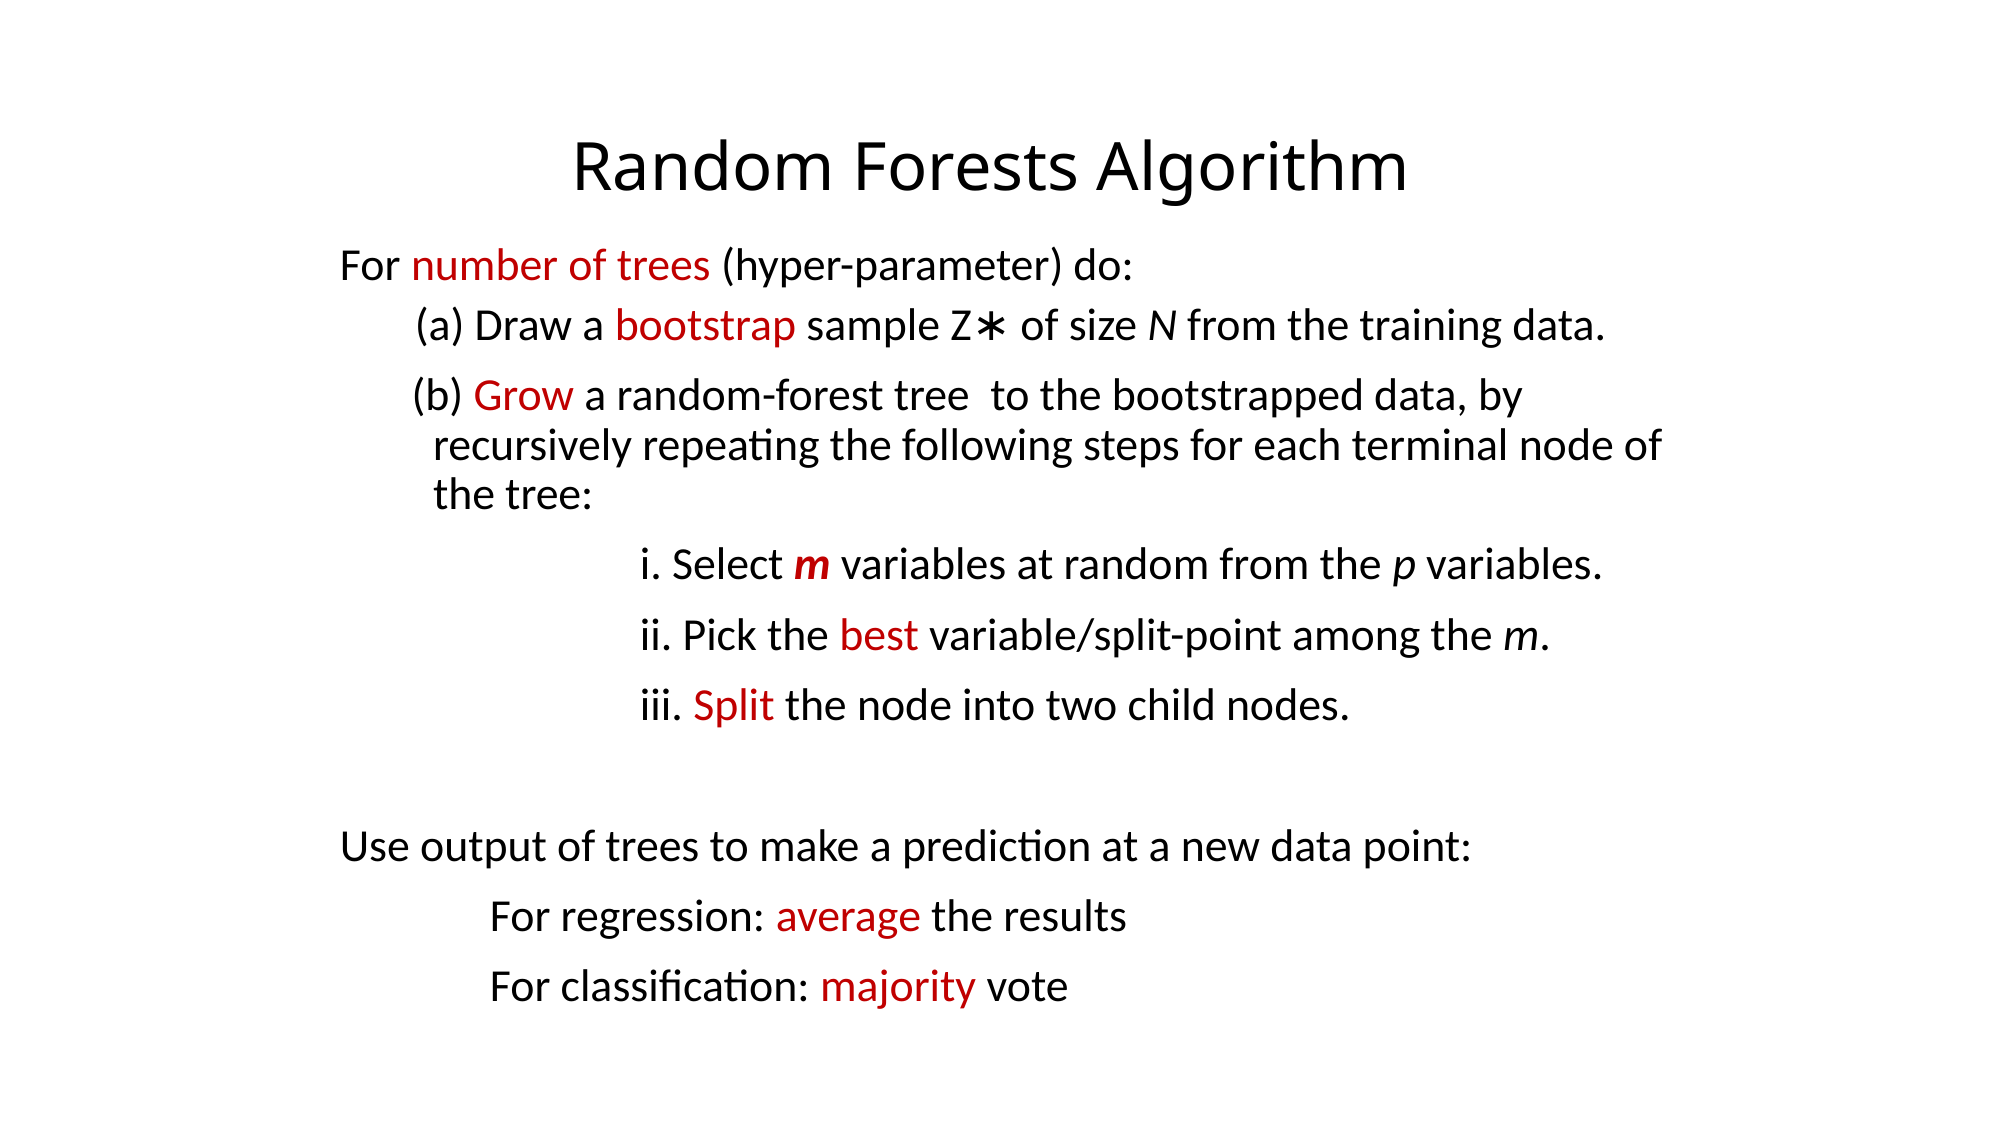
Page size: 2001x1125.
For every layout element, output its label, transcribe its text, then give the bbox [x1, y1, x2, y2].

title Random Forests Algorithm [137, 59, 1863, 278]
list For number of trees (hyper-parameter) do: (a) Draw a bootstrap sample Z∗ of size N from the training data. (b) Grow a random-forest tree to the bootstrapped data, by recursively repeating the following steps for each terminal node of the tree: i. Select m variables at random from the p variables. ii. Pick the best variable/split-point among the m. iii. Split the node into two child nodes. Use output of trees to make a prediction at a new data point: For regression: average the results For classification: majority vote [324, 233, 1725, 977]
